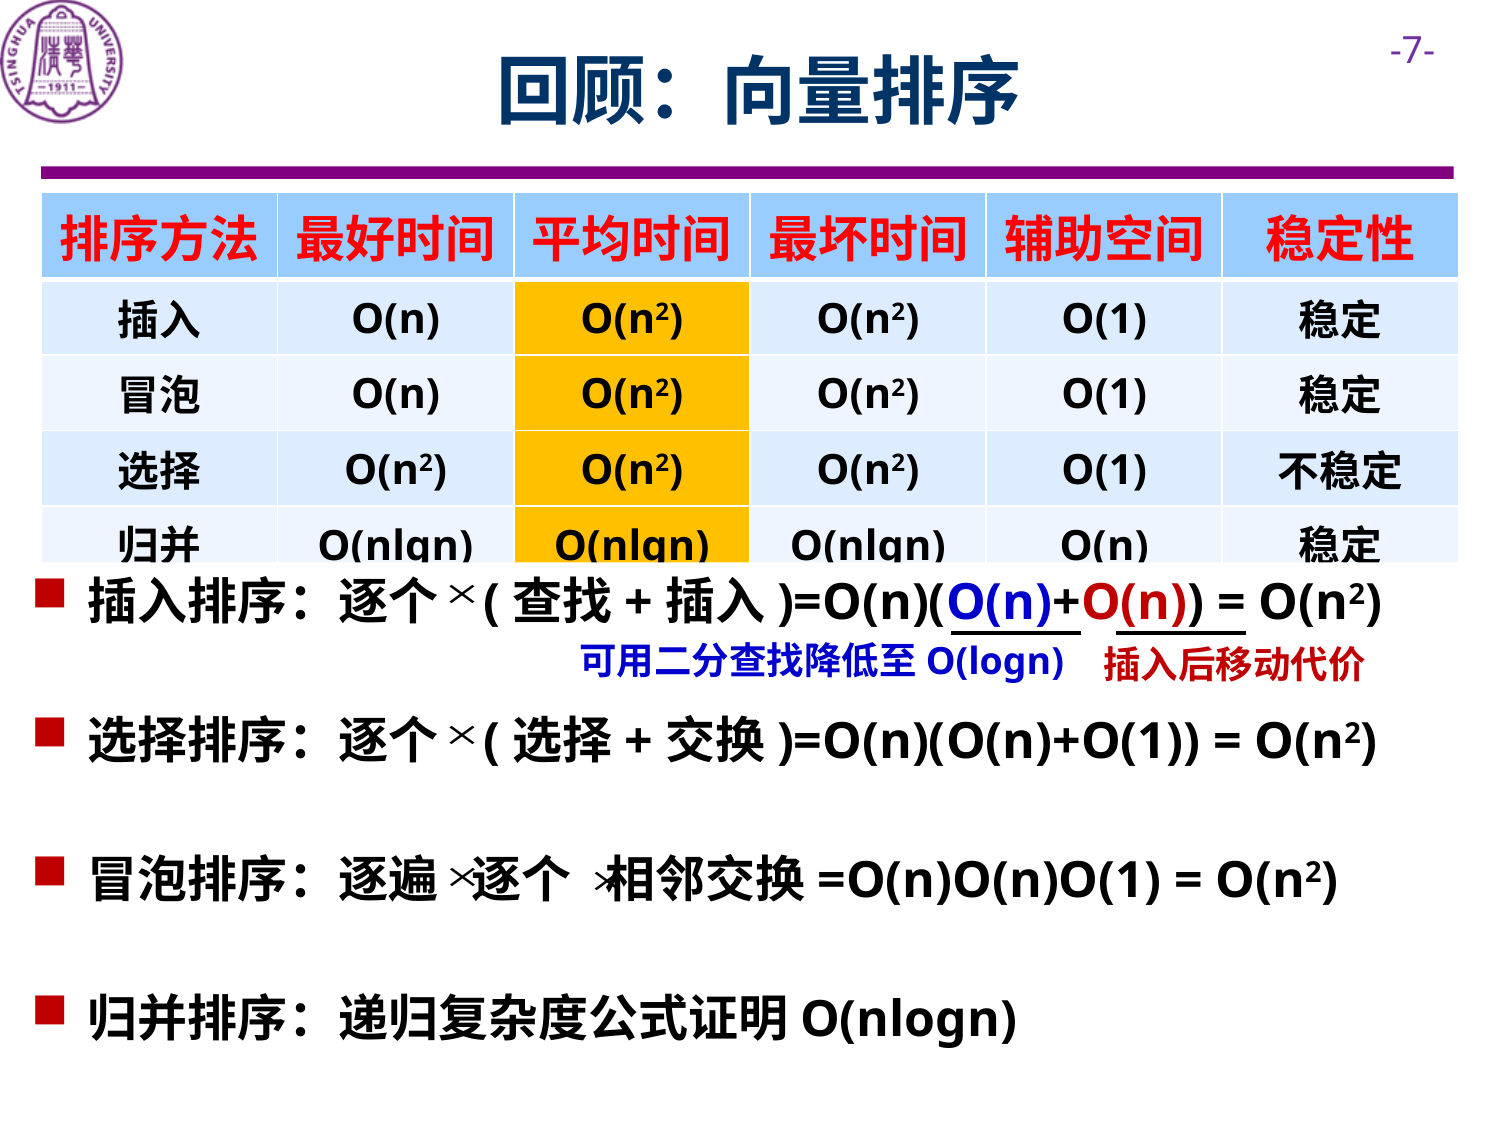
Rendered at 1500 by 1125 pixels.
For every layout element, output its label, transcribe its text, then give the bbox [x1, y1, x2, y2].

table_cell 插入 [42, 282, 277, 354]
table_cell O(n2) [751, 356, 985, 430]
table_cell 稳定 [1223, 507, 1458, 560]
table_cell O(n2) [515, 282, 749, 354]
table_cell O(nlgn) [515, 507, 749, 560]
table_cell O(n) [278, 282, 513, 354]
table_cell O(n) [278, 356, 513, 430]
table_header 稳定性 [1223, 193, 1458, 277]
text_box 可用二分查找降低至O(logn) [564, 648, 1080, 690]
text_box 插入后移动代价 [1088, 648, 1381, 694]
table_header 平均时间 [515, 193, 749, 277]
table_cell 归并 [42, 507, 277, 560]
table_header 最好时间 [278, 193, 513, 277]
table_cell O(1) [987, 356, 1221, 430]
picture [0, 0, 124, 124]
table_cell 选择 [42, 431, 277, 505]
table_cell 稳定 [1223, 356, 1458, 430]
table_cell 不稳定 [1223, 431, 1458, 505]
text_box 归并排序：递归复杂度公式证明O(nlogn) [16, 979, 1479, 1055]
table_header 排序方法 [42, 193, 277, 277]
table_cell O(n2) [751, 282, 985, 354]
table_cell O(nlgn) [751, 507, 985, 560]
table_cell 稳定 [1223, 282, 1458, 354]
table_cell O(n2) [278, 431, 513, 505]
table_cell O(n2) [515, 431, 749, 505]
table_header 最坏时间 [751, 193, 985, 277]
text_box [16, 562, 1479, 639]
table_header 辅助空间 [987, 193, 1221, 277]
table_cell O(1) [987, 282, 1221, 354]
table_cell O(n) [987, 507, 1221, 560]
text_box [16, 840, 1500, 917]
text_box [16, 701, 1479, 778]
table_cell O(n2) [515, 356, 749, 430]
table_cell O(nlgn) [278, 507, 513, 560]
table_cell O(1) [987, 431, 1221, 505]
table_cell 冒泡 [42, 356, 277, 430]
table_cell O(n2) [751, 431, 985, 505]
title 回顾：向量排序 [135, 13, 1383, 165]
